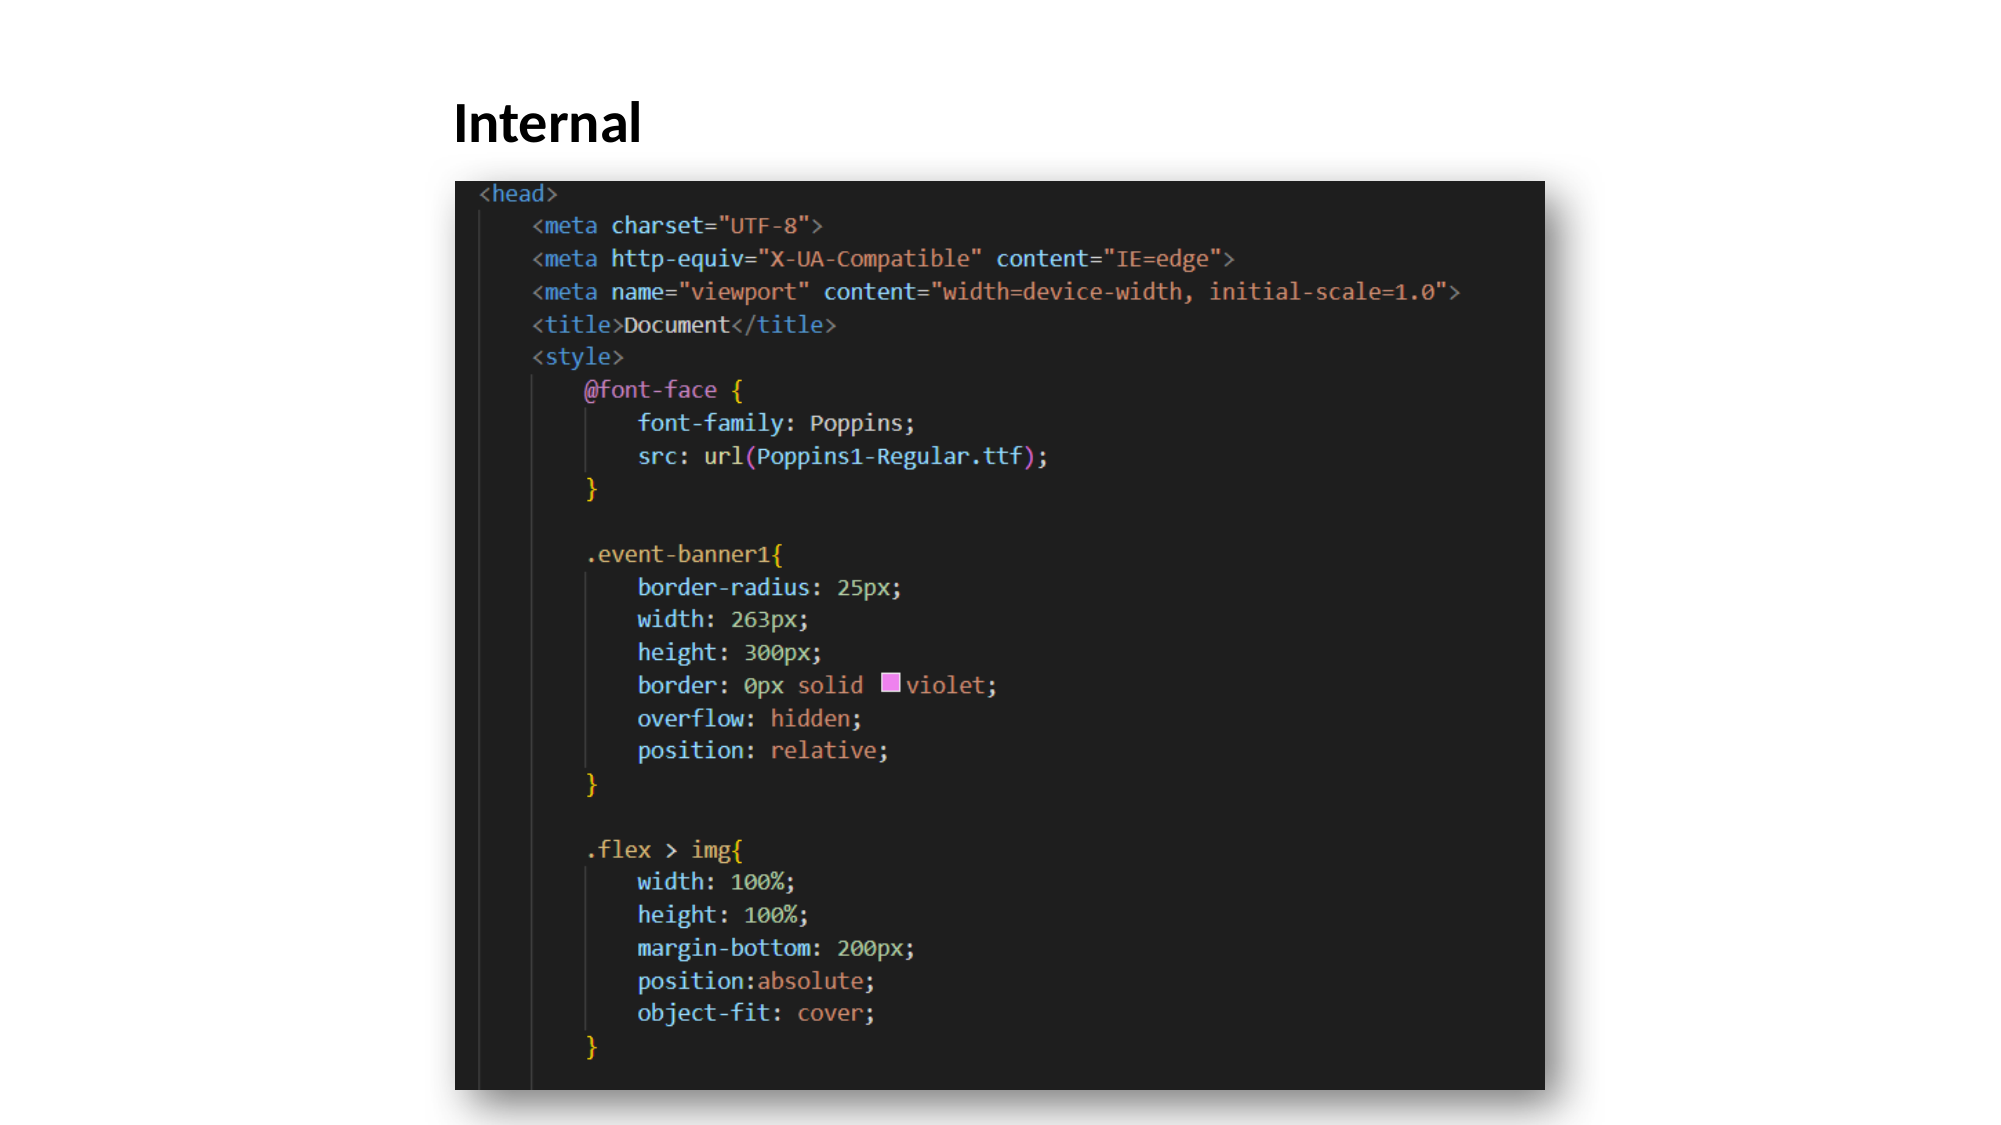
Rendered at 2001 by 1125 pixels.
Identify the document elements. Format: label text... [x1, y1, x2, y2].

text_box Internal [438, 76, 1674, 161]
picture [454, 181, 1545, 1090]
